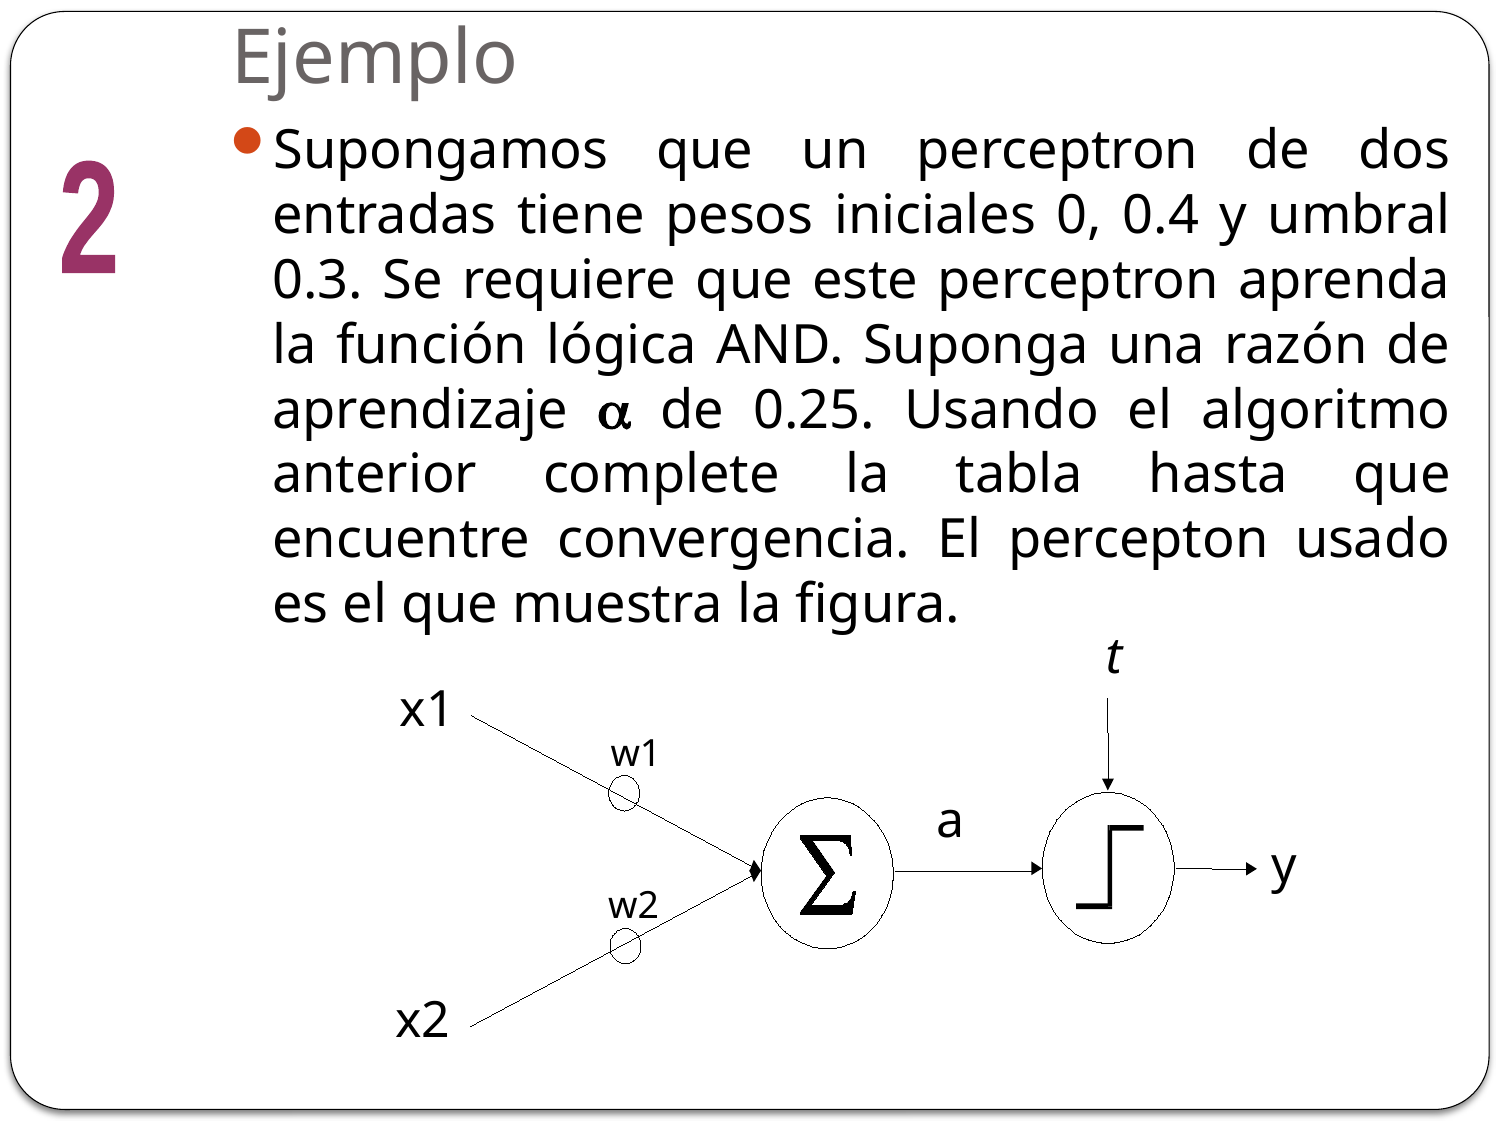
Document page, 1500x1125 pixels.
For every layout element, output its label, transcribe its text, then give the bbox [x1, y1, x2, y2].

title Ejemplo [216, 0, 1454, 107]
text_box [397, 623, 1299, 1048]
list Supongamos que un perceptron de dos entradas tiene pesos iniciales 0, 0.4 y umbral 0.3. Se requiere que este perceptron aprenda la función lógica AND. Suponga una razón de aprendizaje  de 0.25. Usando el algoritmo anterior complete la tabla hasta que encuentre convergencia. El percepton usado es el que muestra la figura. [215, 107, 1466, 649]
